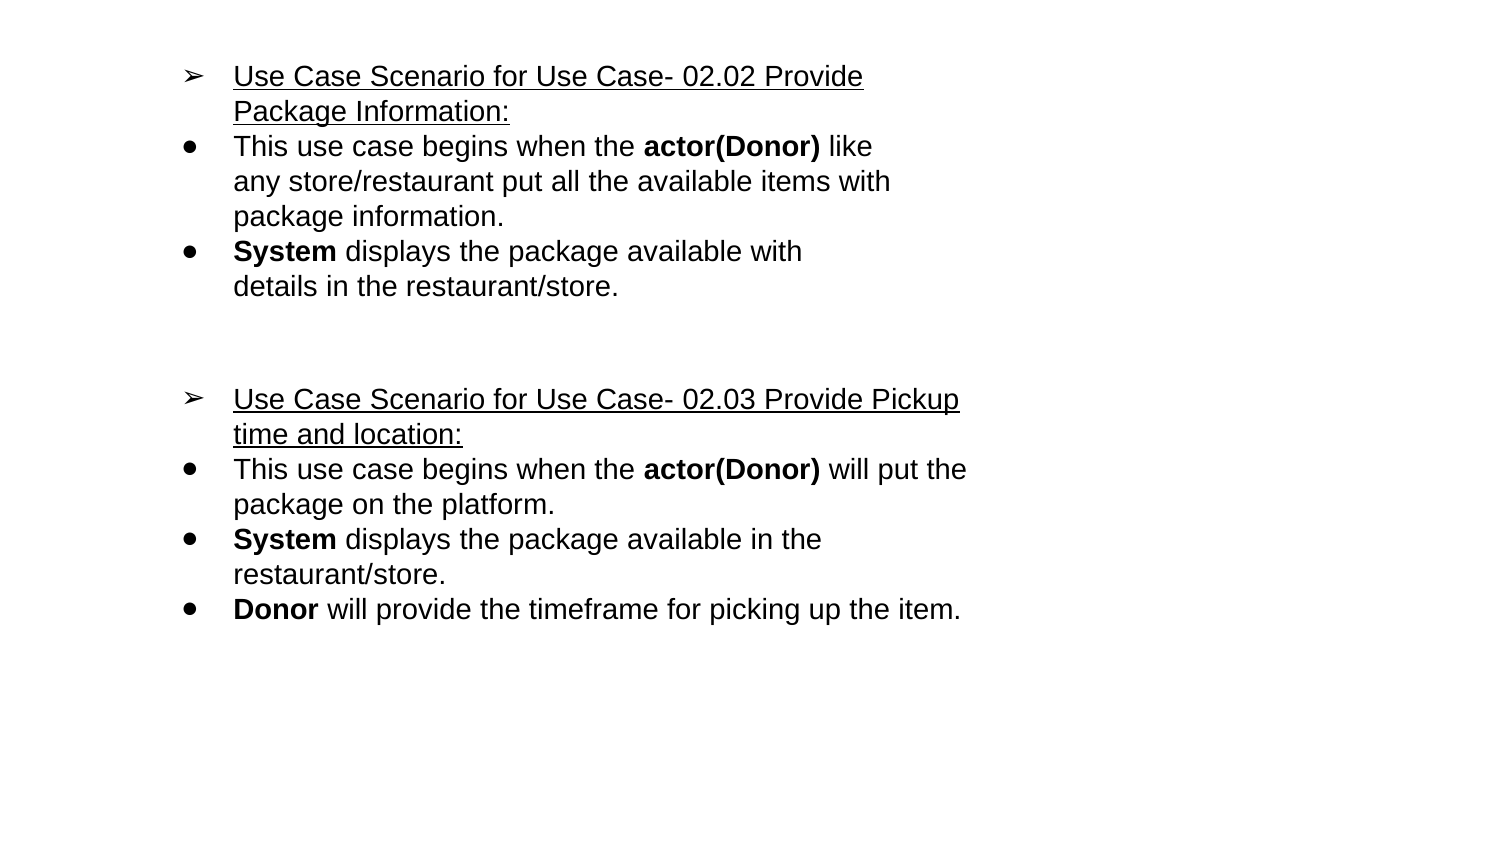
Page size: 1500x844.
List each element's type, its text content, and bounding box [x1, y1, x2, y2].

text_box Use Case Scenario for Use Case- 02.03 Provide Pickup time and location: This use case begins when the actor(Donor) will put the package on the platform. System displays the package available in the restaurant/store. Donor will provide the timeframe for picking up the item. [143, 372, 1031, 668]
text_box Use Case Scenario for Use Case- 02.02 Provide Package Information: This use case begins when the actor(Donor) like any store/restaurant put all the available items with package information. System displays the package available with details in the restaurant/store. [143, 50, 911, 310]
